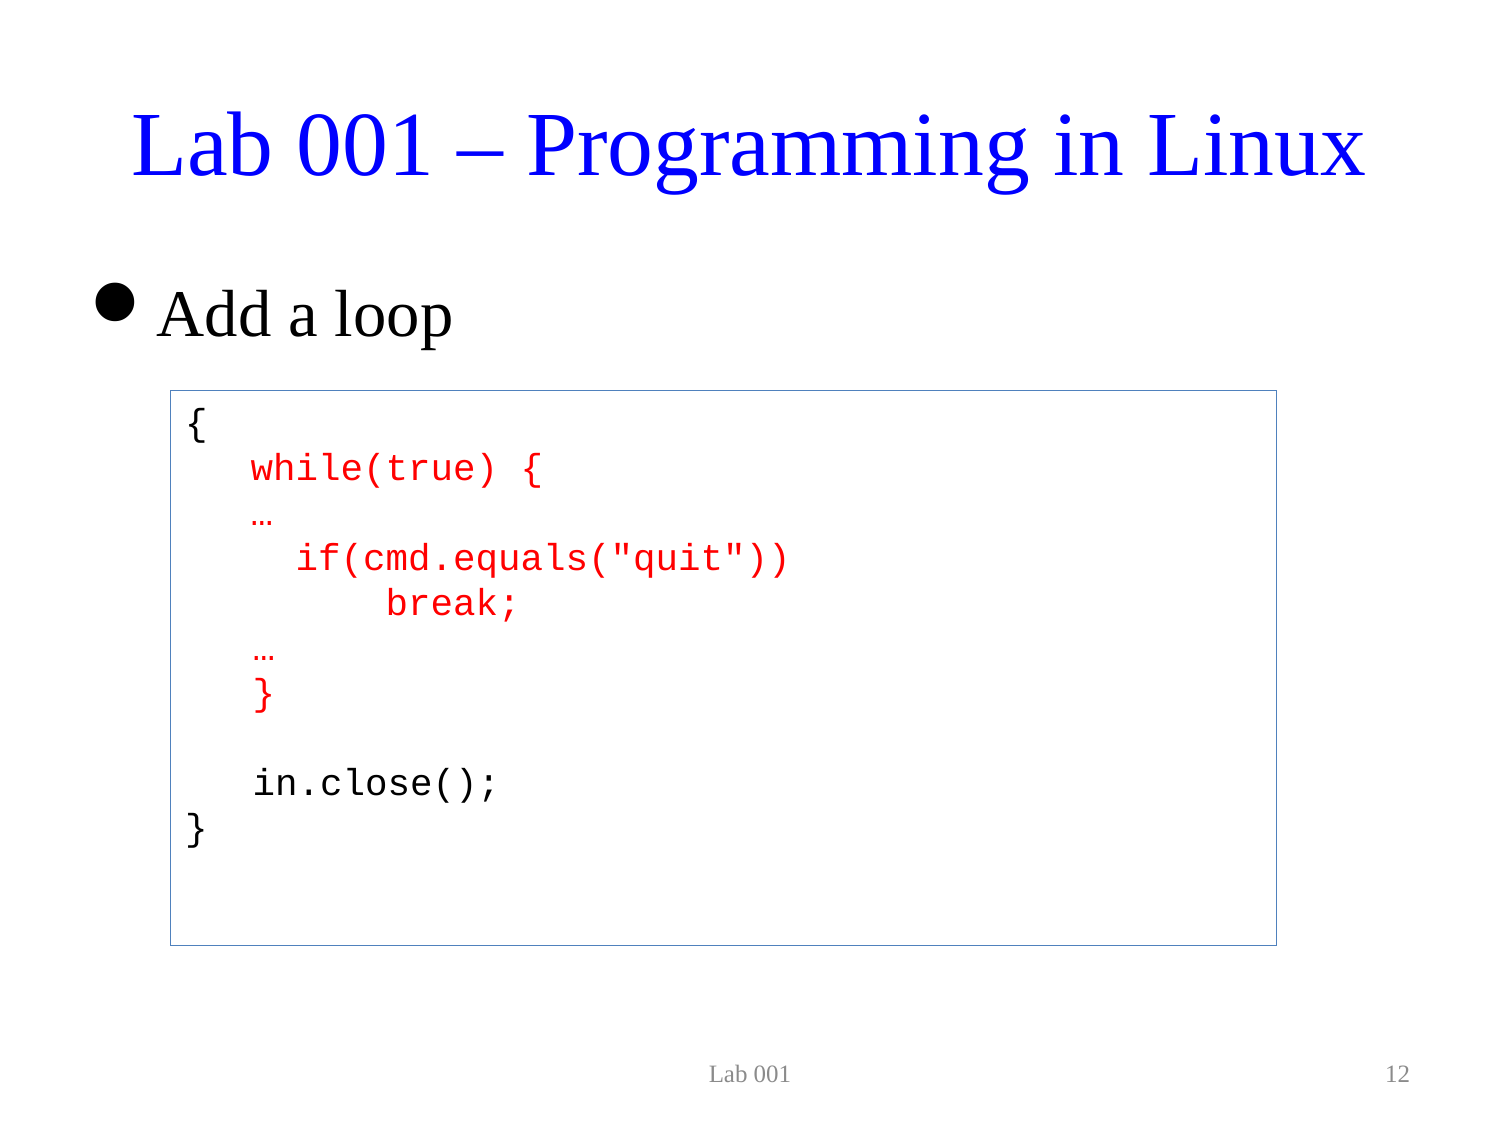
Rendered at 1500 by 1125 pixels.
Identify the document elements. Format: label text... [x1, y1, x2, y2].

list Add a loop [75, 262, 1425, 1005]
footer Lab 001 [512, 1042, 988, 1103]
text_box { while(true) { … if(cmd.equals("quit")) break; … } in.close(); } [170, 390, 1277, 946]
slide_number 12 [1074, 1042, 1425, 1103]
title Lab 001 – Programming in Linux [75, 45, 1425, 233]
